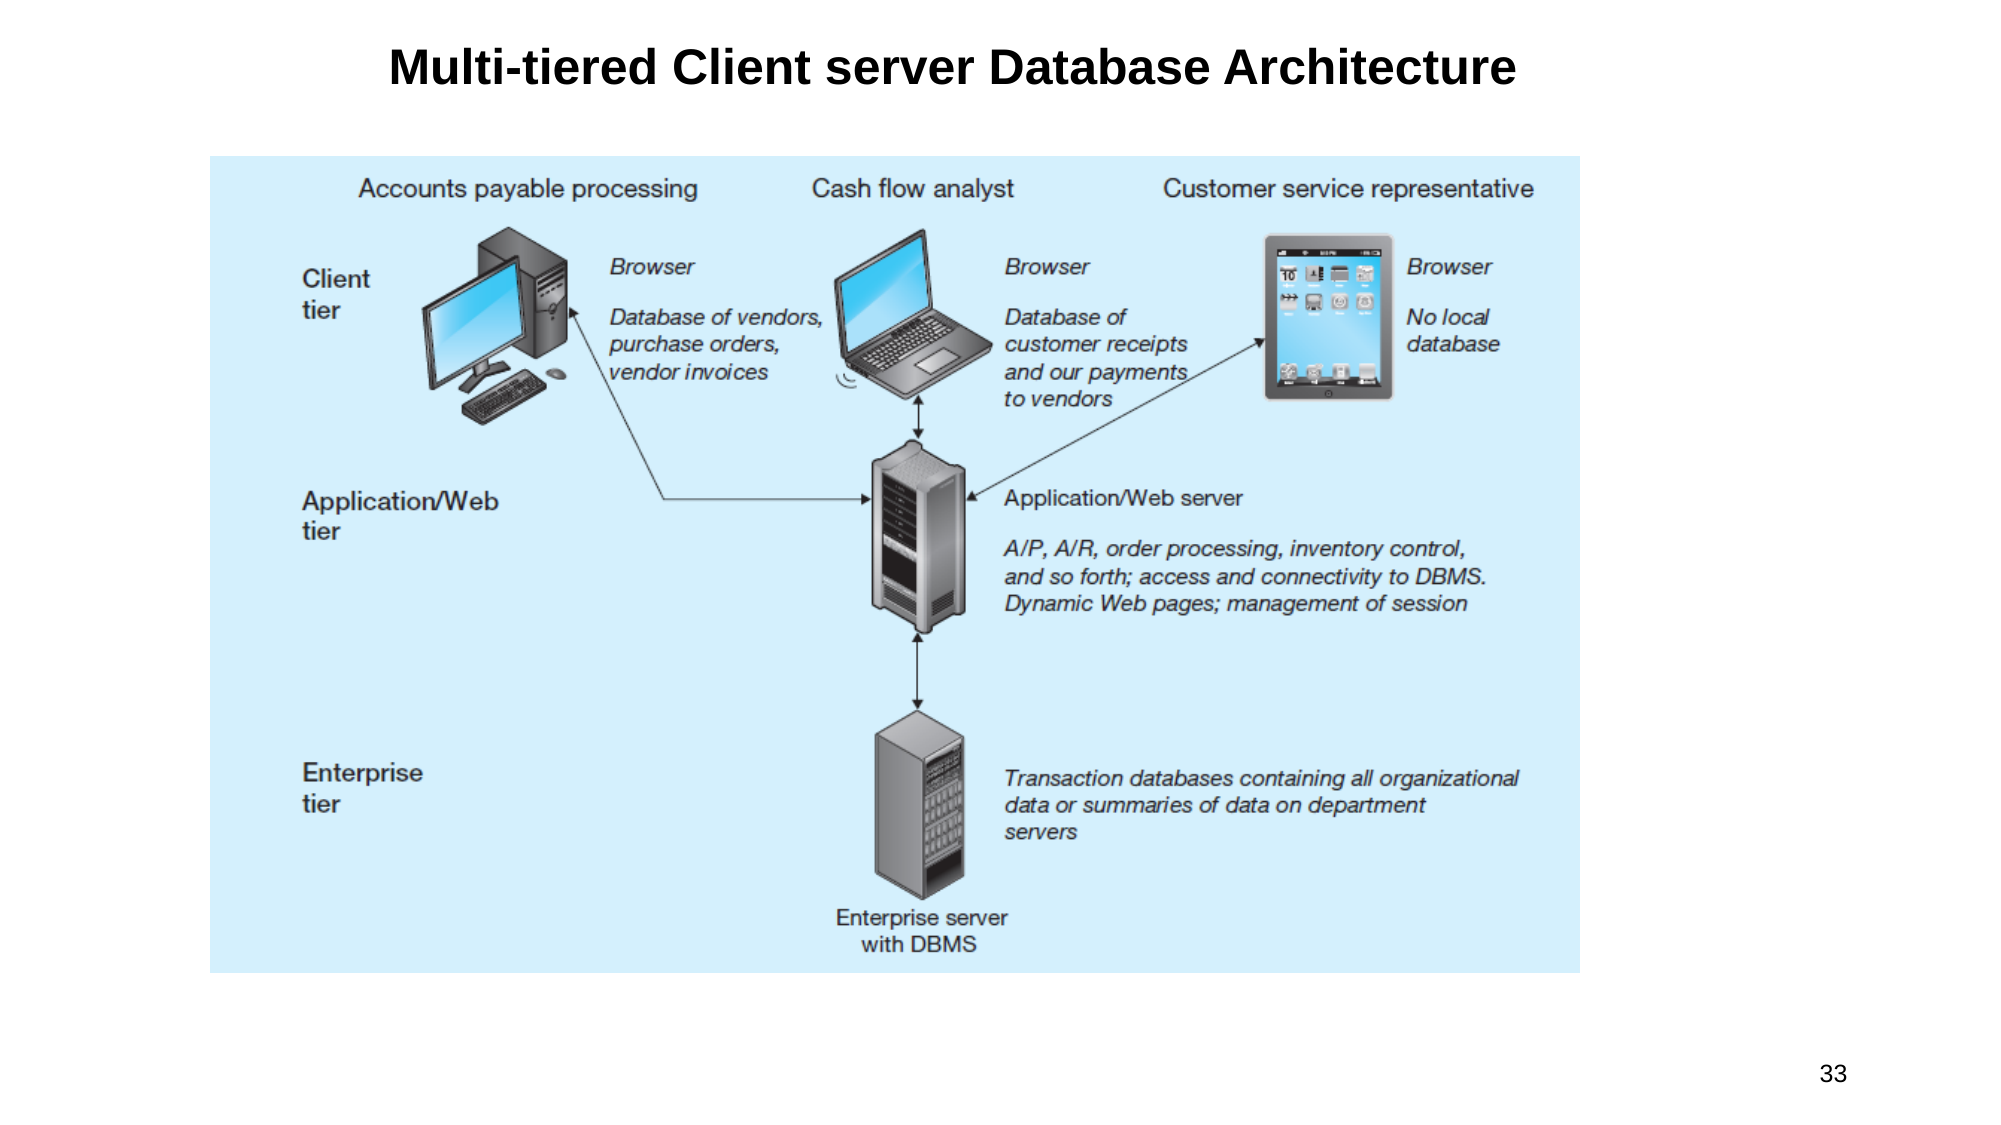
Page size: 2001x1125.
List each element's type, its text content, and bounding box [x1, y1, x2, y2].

picture [210, 156, 1580, 973]
slide_number 33 [1412, 1042, 1863, 1103]
text_box Multi-tiered Client server Database Architecture [255, 27, 1651, 103]
